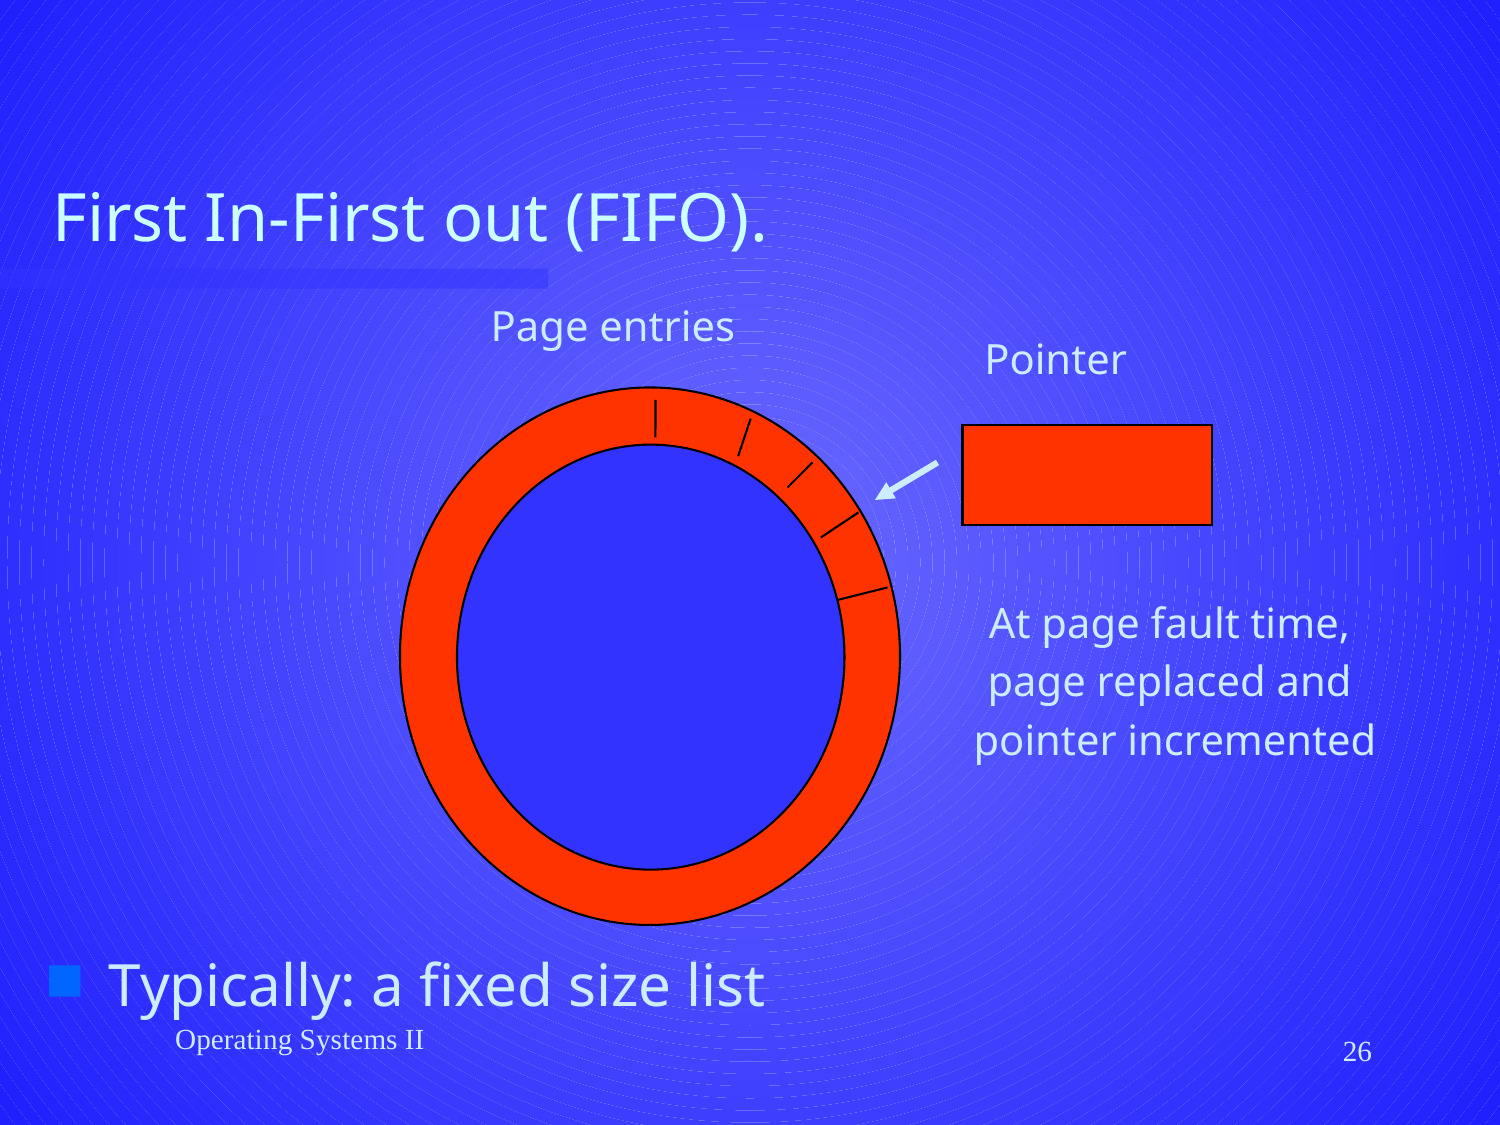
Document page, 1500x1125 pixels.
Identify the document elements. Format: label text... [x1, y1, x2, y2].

list Typically: a fixed size list [37, 940, 1313, 1028]
text_box [399, 387, 901, 925]
text_box At page fault time, page replaced and pointer incremented [958, 588, 1392, 771]
footer Operating Systems II [62, 1028, 538, 1088]
text_box [874, 462, 938, 500]
title First In-First out (FIFO). [37, 75, 1313, 263]
slide_number 26 [1074, 1025, 1388, 1100]
text_box [456, 444, 845, 870]
text_box Pointer [969, 324, 1153, 391]
text_box Page entries [475, 292, 750, 358]
text_box [962, 425, 1213, 525]
